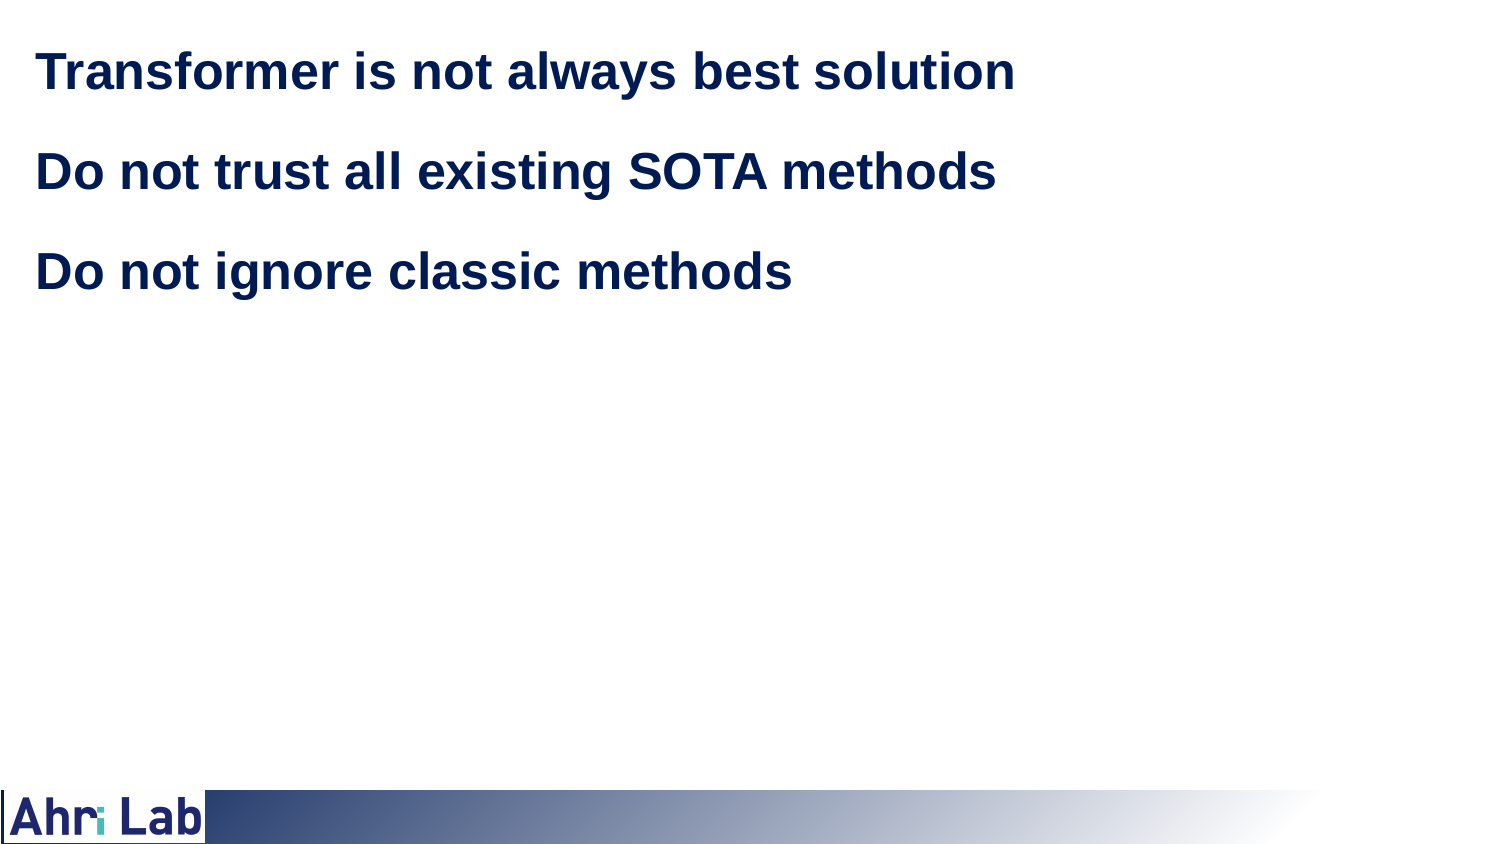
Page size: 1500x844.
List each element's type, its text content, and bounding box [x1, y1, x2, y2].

title Transformer is not always best solution [20, 22, 1480, 117]
title Do not trust all existing SOTA methods [20, 122, 1480, 217]
title Do not ignore classic methods [20, 222, 1480, 317]
picture [4, 787, 205, 843]
